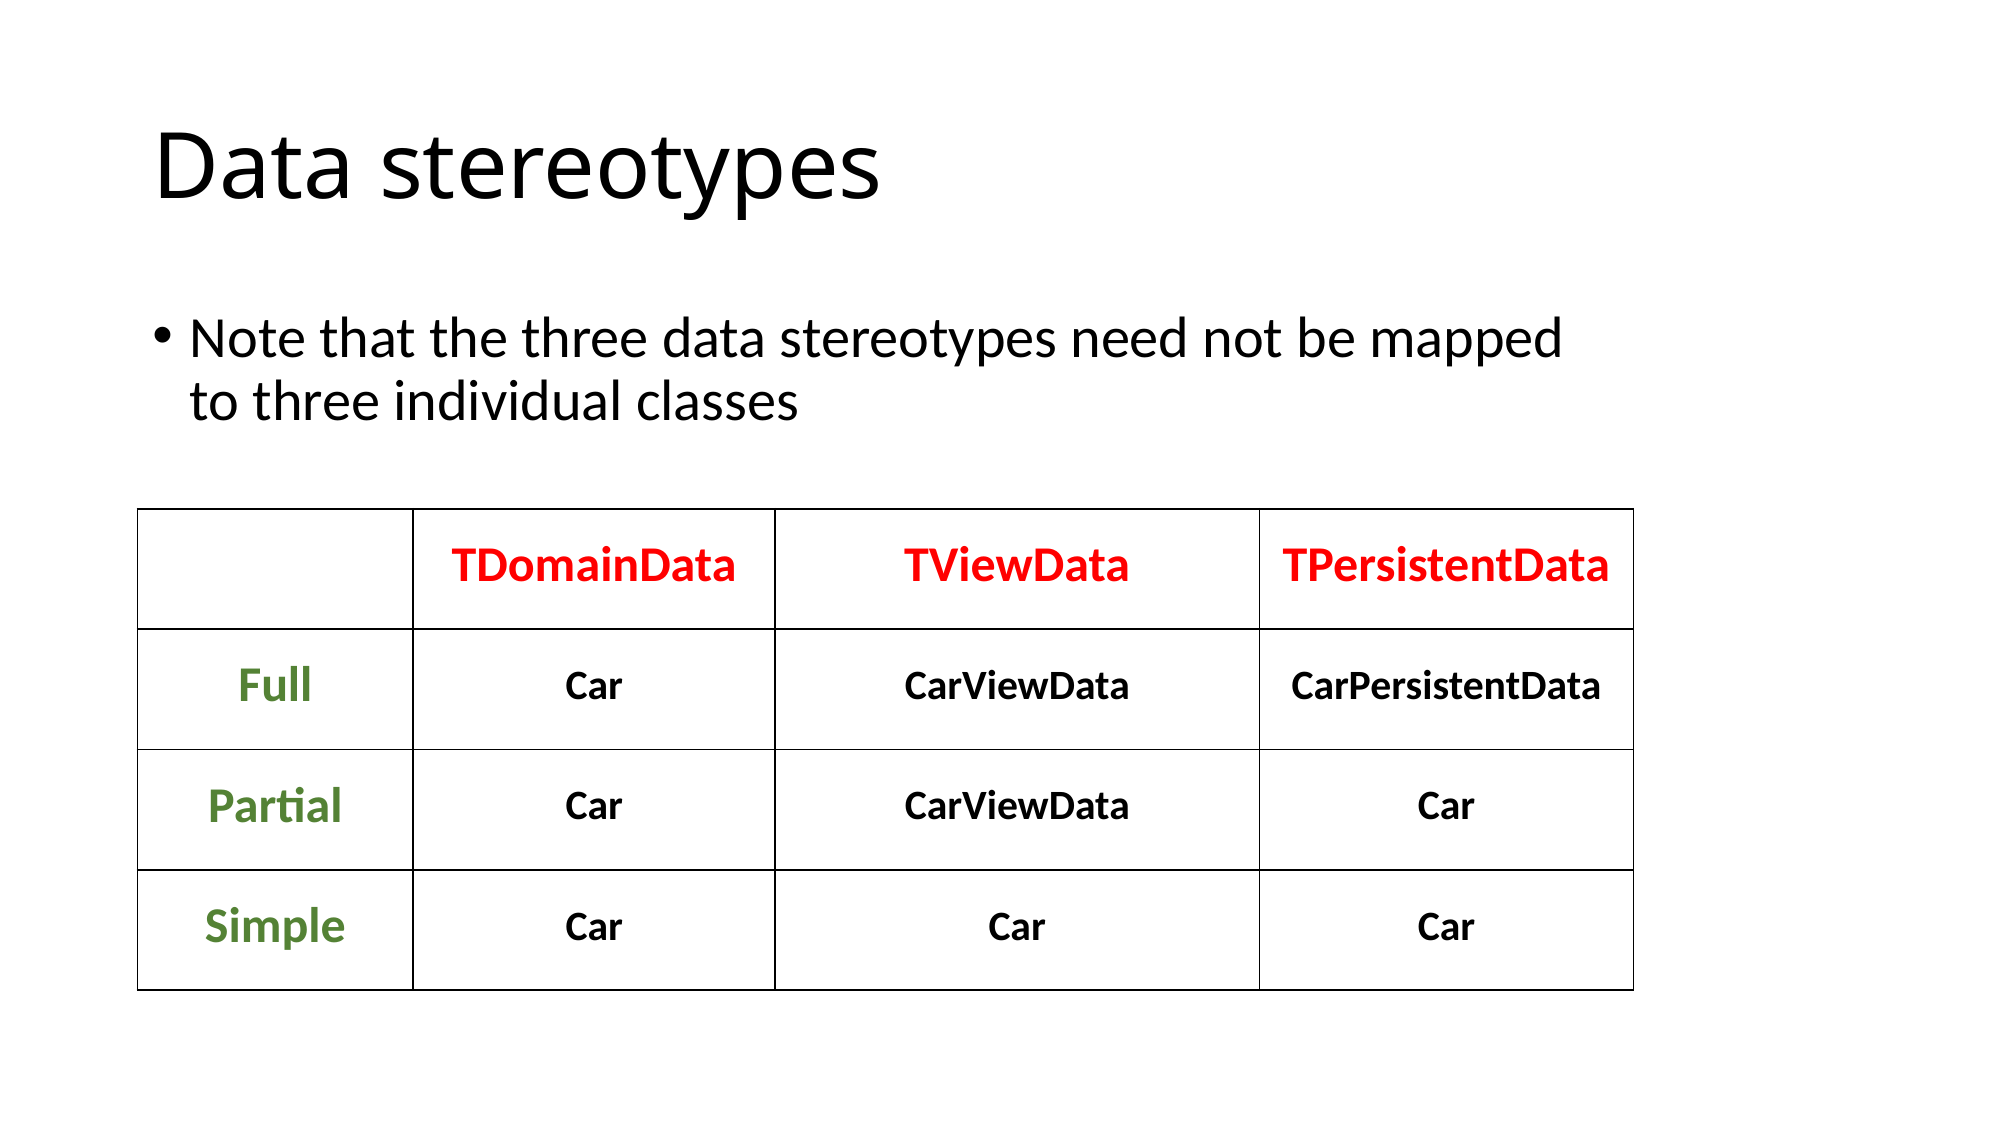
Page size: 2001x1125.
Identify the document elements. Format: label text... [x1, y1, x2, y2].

table_cell Car [776, 871, 1259, 989]
table_cell Car [1260, 871, 1633, 989]
table_header [138, 510, 412, 628]
table_cell Full [138, 630, 412, 749]
table_cell CarViewData [776, 630, 1259, 749]
table_header TViewData [776, 510, 1259, 628]
table_cell Car [414, 871, 774, 989]
table_header TDomainData [414, 510, 774, 628]
table_cell CarViewData [776, 750, 1259, 869]
table_cell Car [414, 630, 774, 749]
table_cell Car [414, 750, 774, 869]
table_cell Partial [138, 750, 412, 869]
table_header TPersistentData [1260, 510, 1633, 628]
table_cell Car [1260, 750, 1633, 869]
table_cell CarPersistentData [1260, 630, 1633, 749]
title Data stereotypes [137, 59, 1863, 278]
list Note that the three data stereotypes need not be mapped to three individual classes [137, 299, 1634, 487]
table_cell Simple [138, 871, 412, 989]
